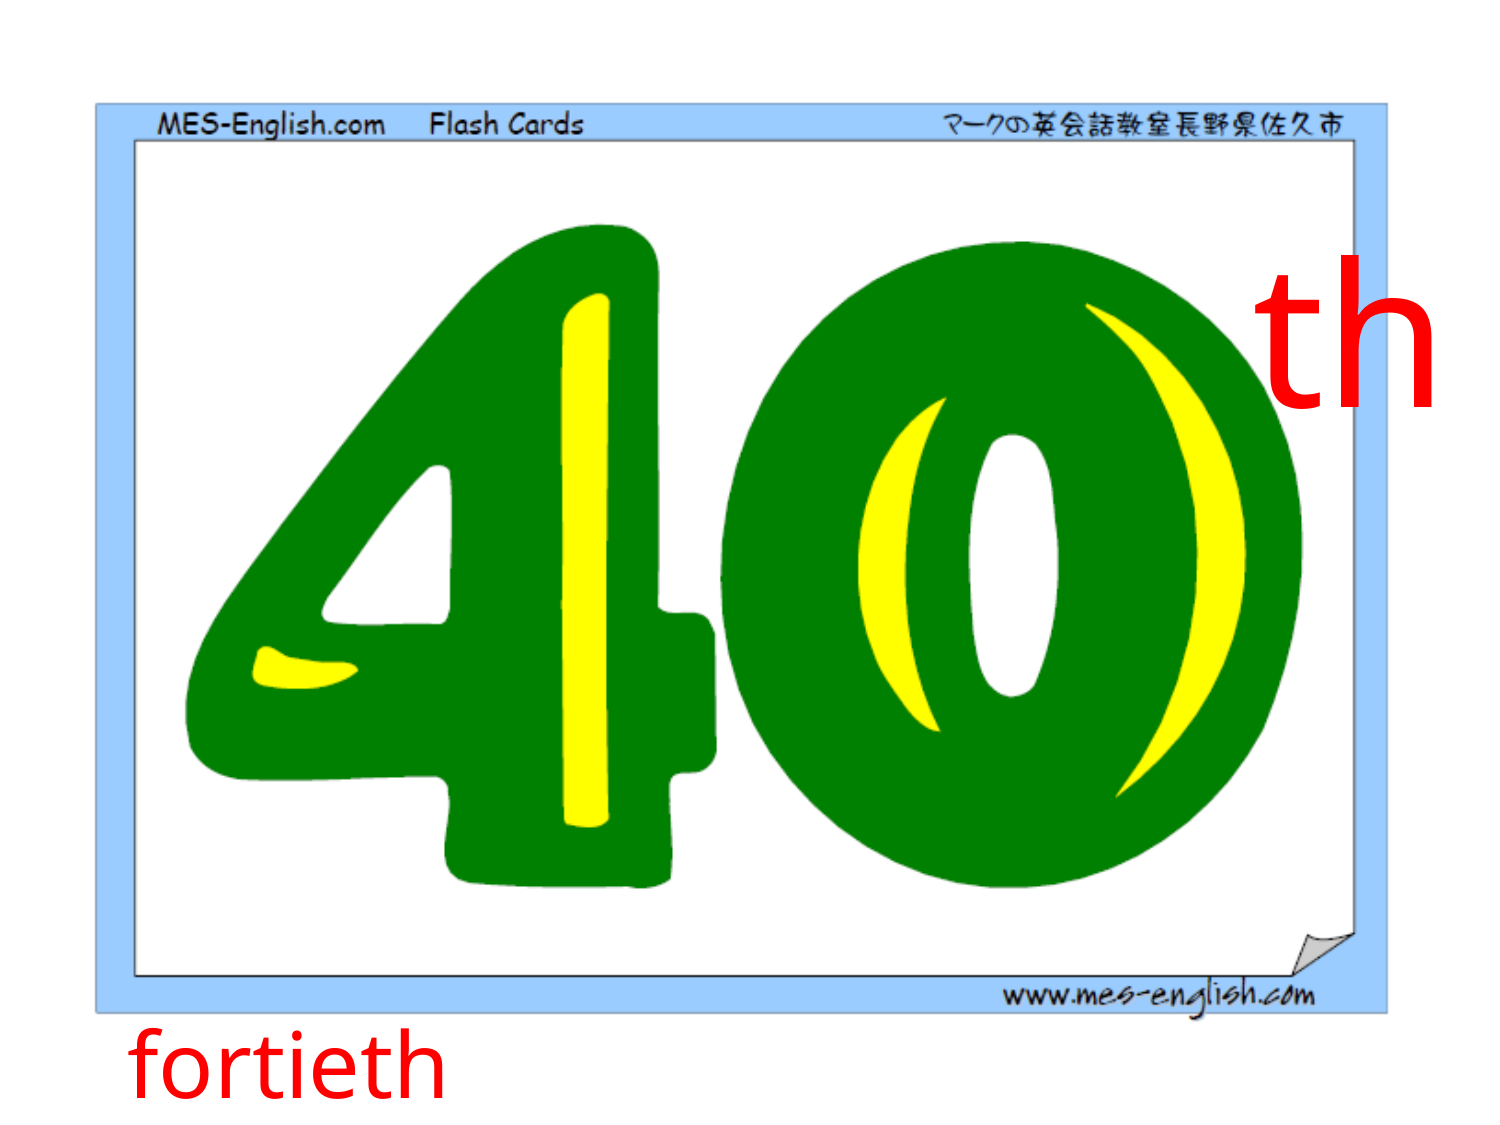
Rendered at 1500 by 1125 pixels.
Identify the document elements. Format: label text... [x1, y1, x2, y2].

text_box fortieth [112, 1040, 1150, 1125]
picture [89, 96, 1401, 1030]
text_box th [1405, 199, 1500, 455]
